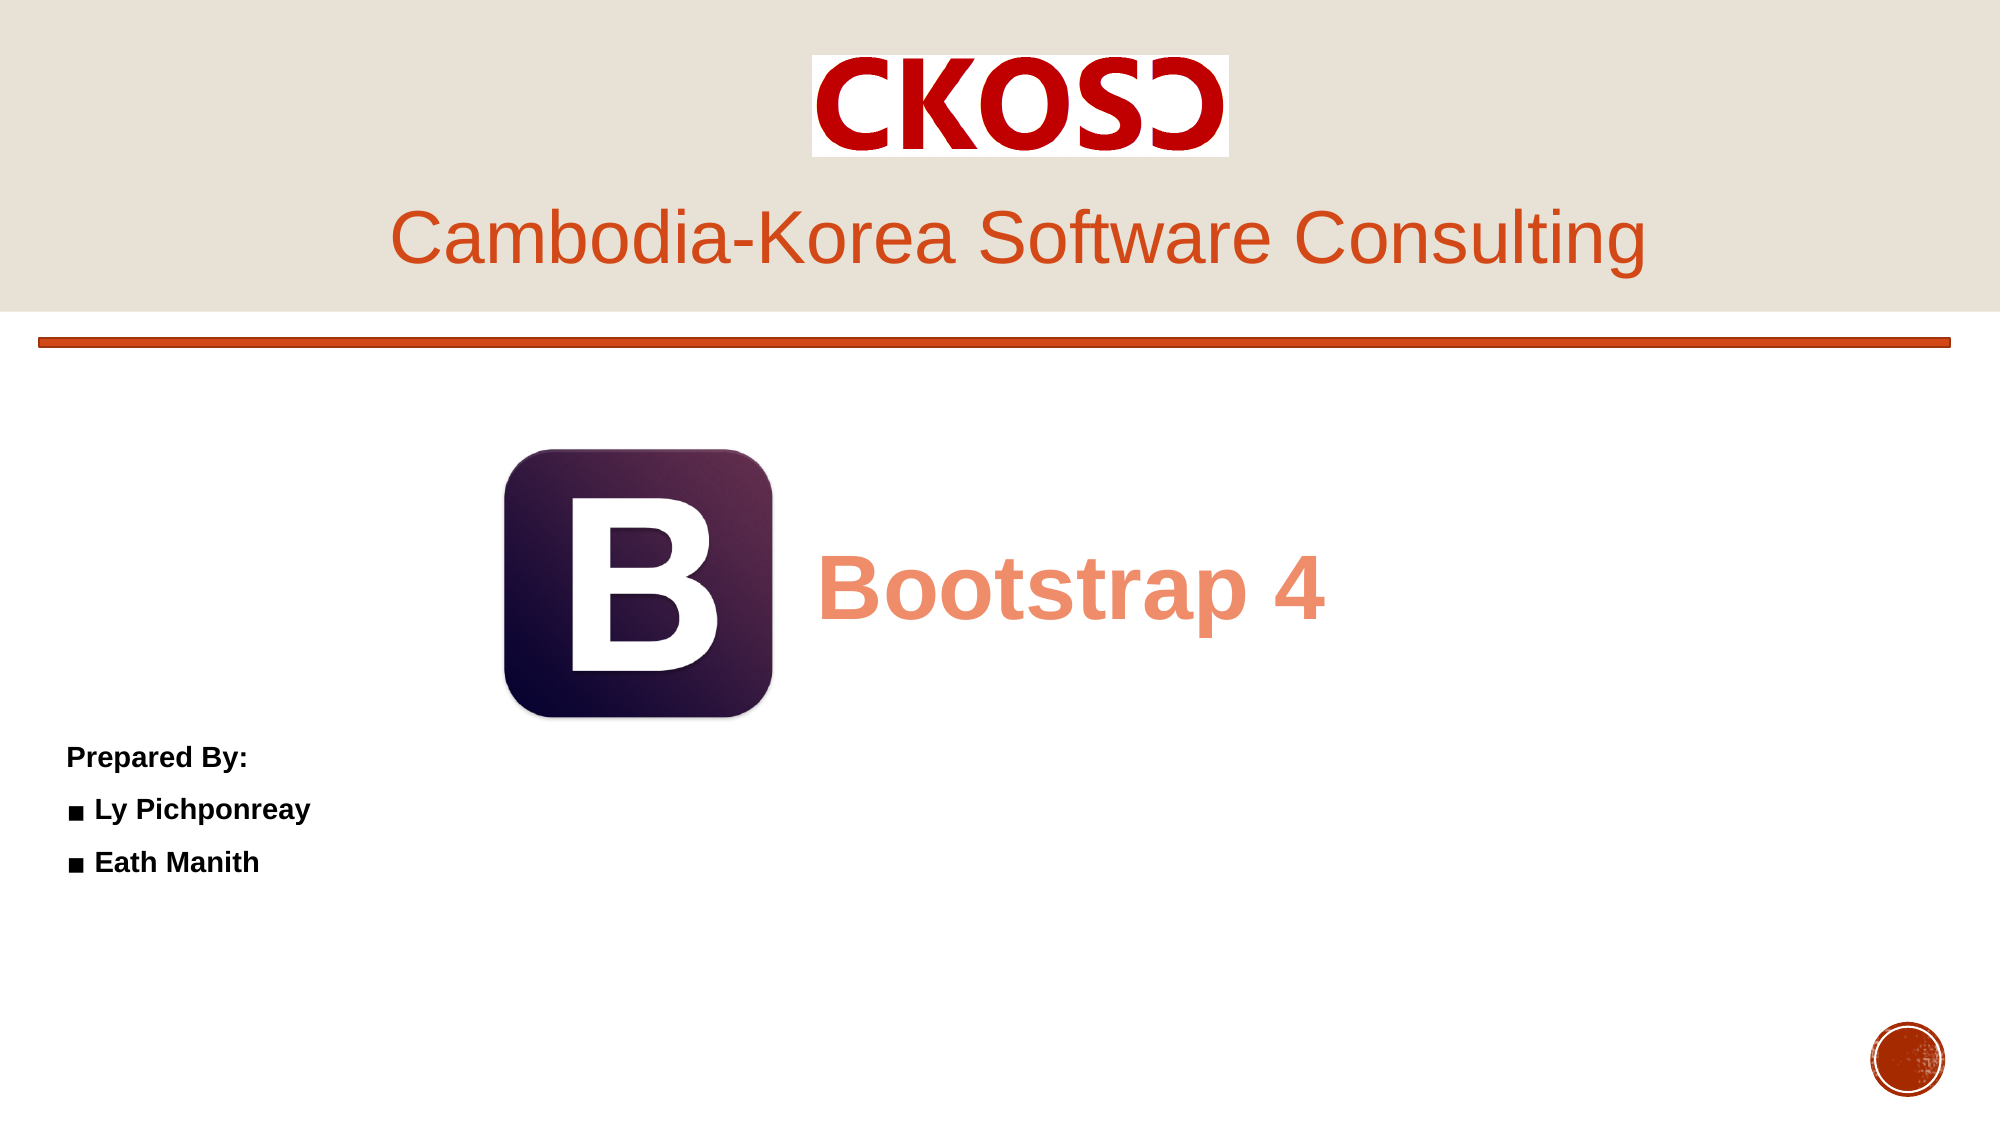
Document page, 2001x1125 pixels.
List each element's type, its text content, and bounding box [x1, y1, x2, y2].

picture [812, 55, 1229, 157]
text_box Cambodia-Korea Software Consulting [374, 181, 1666, 286]
text_box Prepared By: Ly Pichponreay Eath Manith [51, 713, 527, 820]
text_box [0, 0, 2000, 313]
text_box [38, 337, 1951, 348]
text_box Bootstrap 4 [356, 519, 1787, 763]
picture [493, 438, 783, 728]
